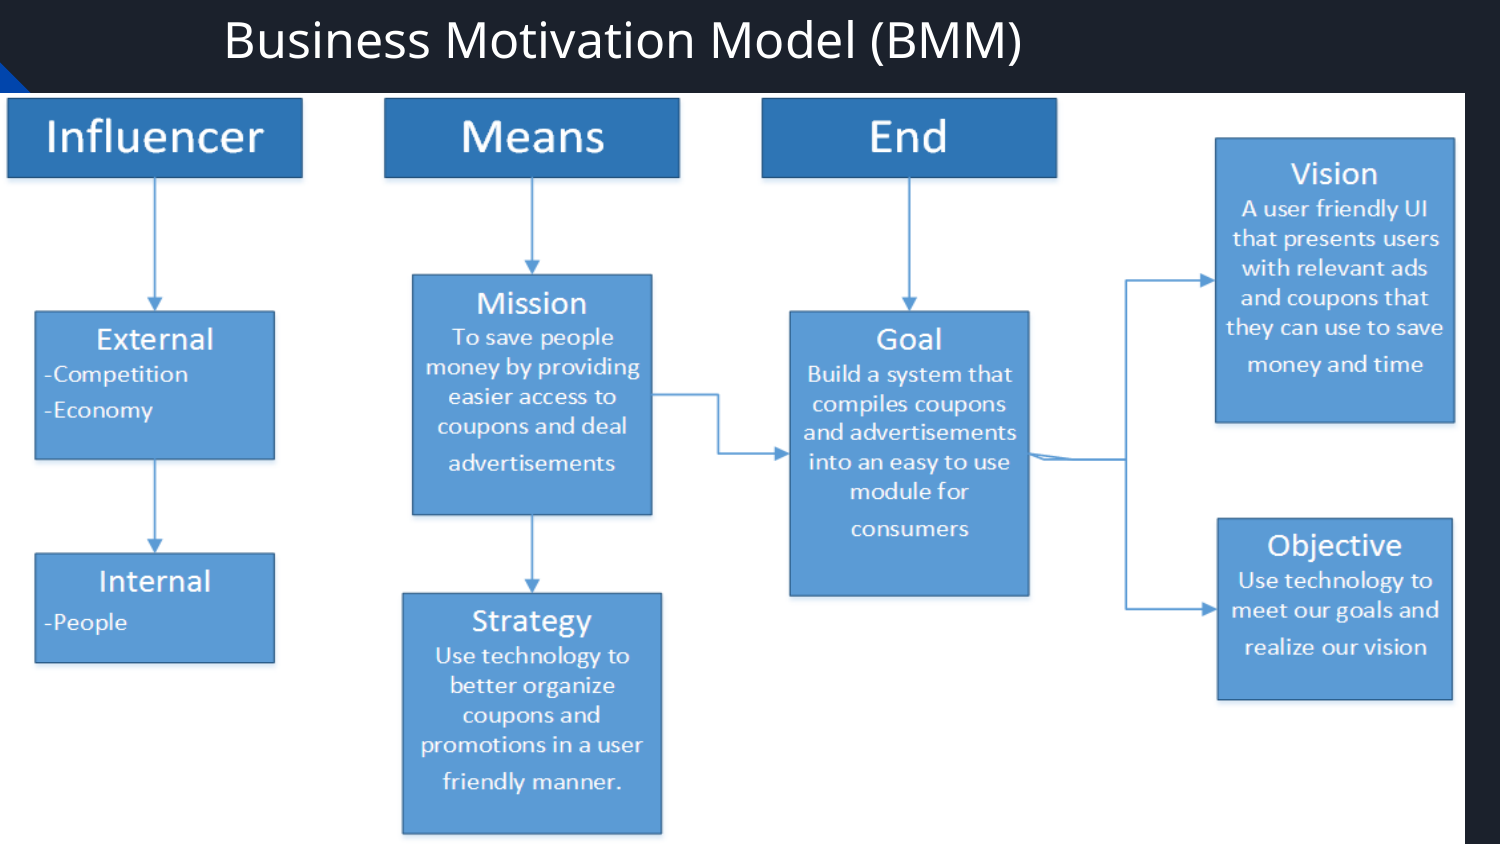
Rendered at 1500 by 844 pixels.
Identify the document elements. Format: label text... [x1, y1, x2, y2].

picture [0, 93, 1465, 844]
title Business Motivation Model (BMM) [209, 0, 1118, 92]
